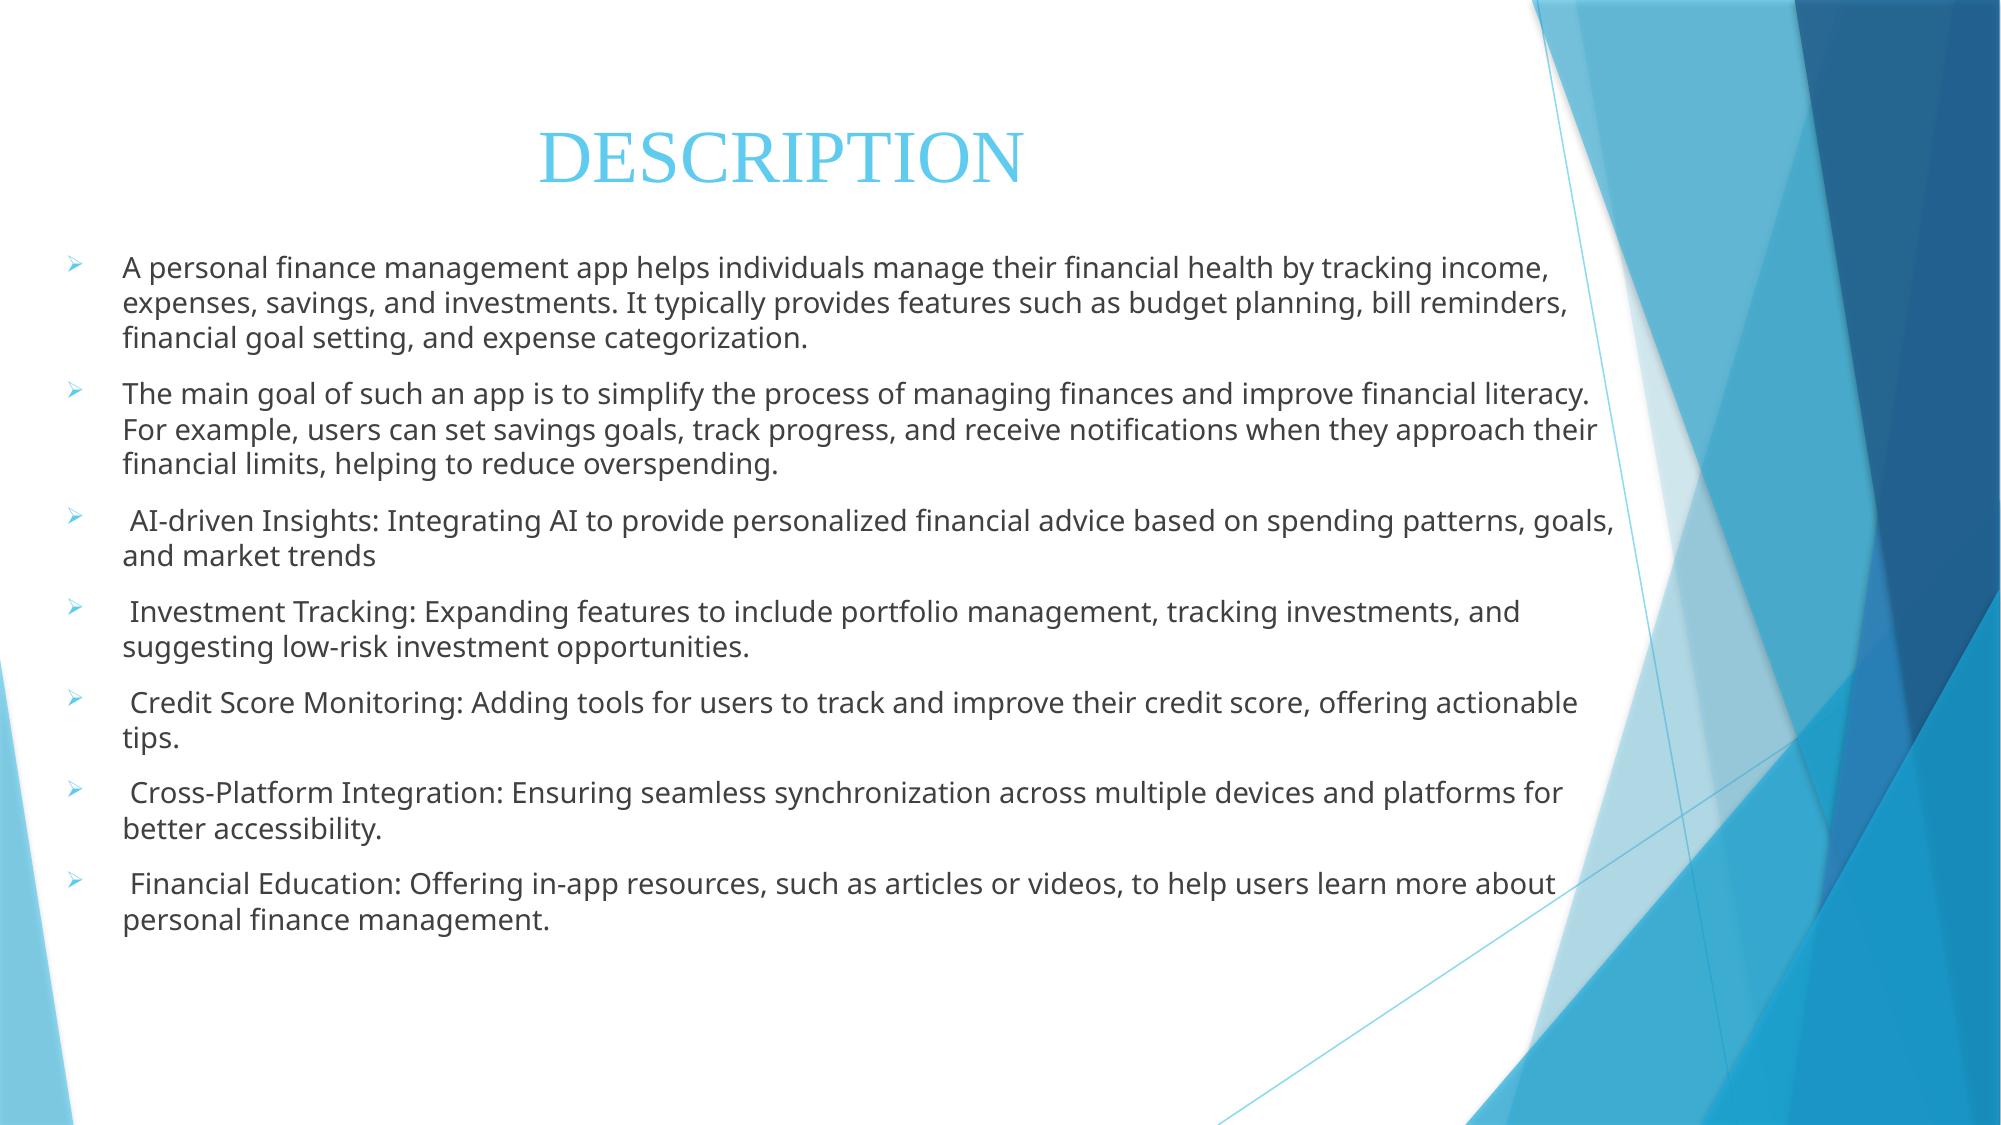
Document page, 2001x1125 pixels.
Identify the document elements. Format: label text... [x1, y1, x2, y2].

title DESCRIPTION [111, 99, 1522, 242]
list A personal finance management app helps individuals manage their financial health by tracking income, expenses, savings, and investments. It typically provides features such as budget planning, bill reminders, financial goal setting, and expense categorization. The main goal of such an app is to simplify the process of managing finances and improve financial literacy. For example, users can set savings goals, track progress, and receive notifications when they approach their financial limits, helping to reduce overspending. AI-driven Insights: Integrating AI to provide personalized financial advice based on spending patterns, goals, and market trends Investment Tracking: Expanding features to include portfolio management, tracking investments, and suggesting low-risk investment opportunities. Credit Score Monitoring: Adding tools for users to track and improve their credit score, offering actionable tips. Cross-Platform Integration: Ensuring seamless synchronization across multiple devices and platforms for better accessibility. Financial Education: Offering in-app resources, such as articles or videos, to help users learn more about personal finance management. [51, 242, 1657, 1081]
